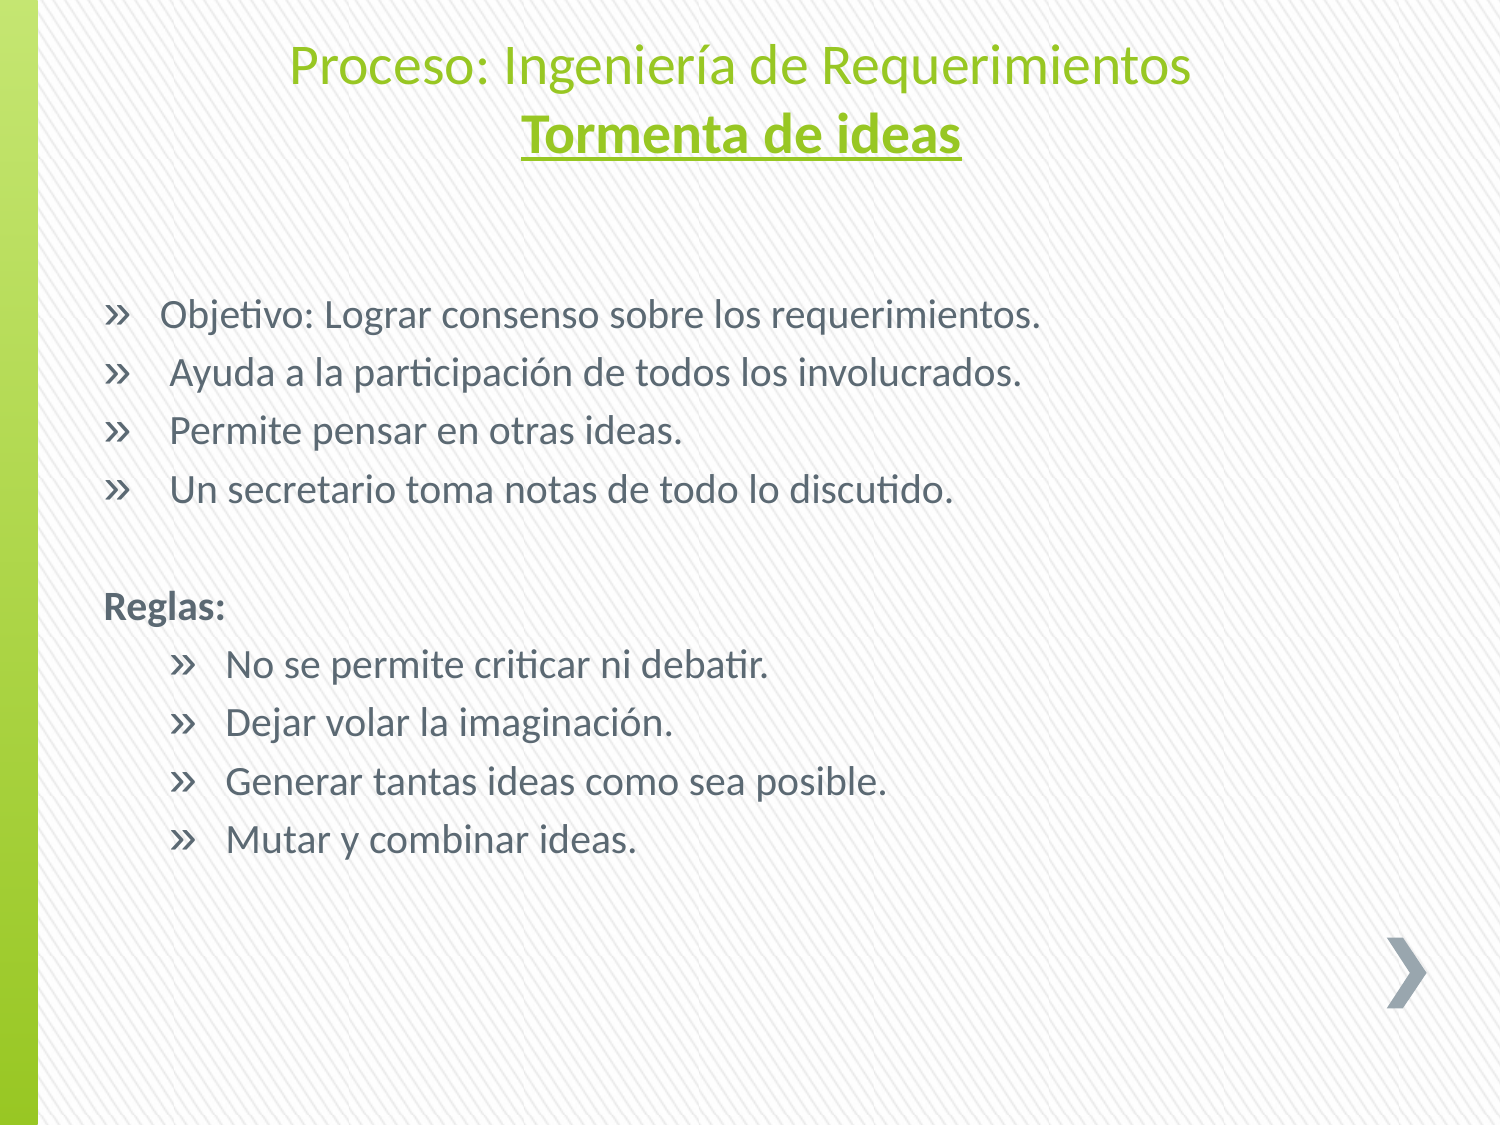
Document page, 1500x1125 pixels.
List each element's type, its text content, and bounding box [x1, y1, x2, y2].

list Objetivo: Lograr consenso sobre los requerimientos. Ayuda a la participación de todos los involucrados. Permite pensar en otras ideas. Un secretario toma notas de todo lo discutido. Reglas: No se permite criticar ni debatir. Dejar volar la imaginación. Generar tantas ideas como sea posible. Mutar y combinar ideas. [88, 278, 1329, 929]
text_box Proceso: Ingeniería de Requerimientos Tormenta de ideas [0, 19, 1492, 173]
